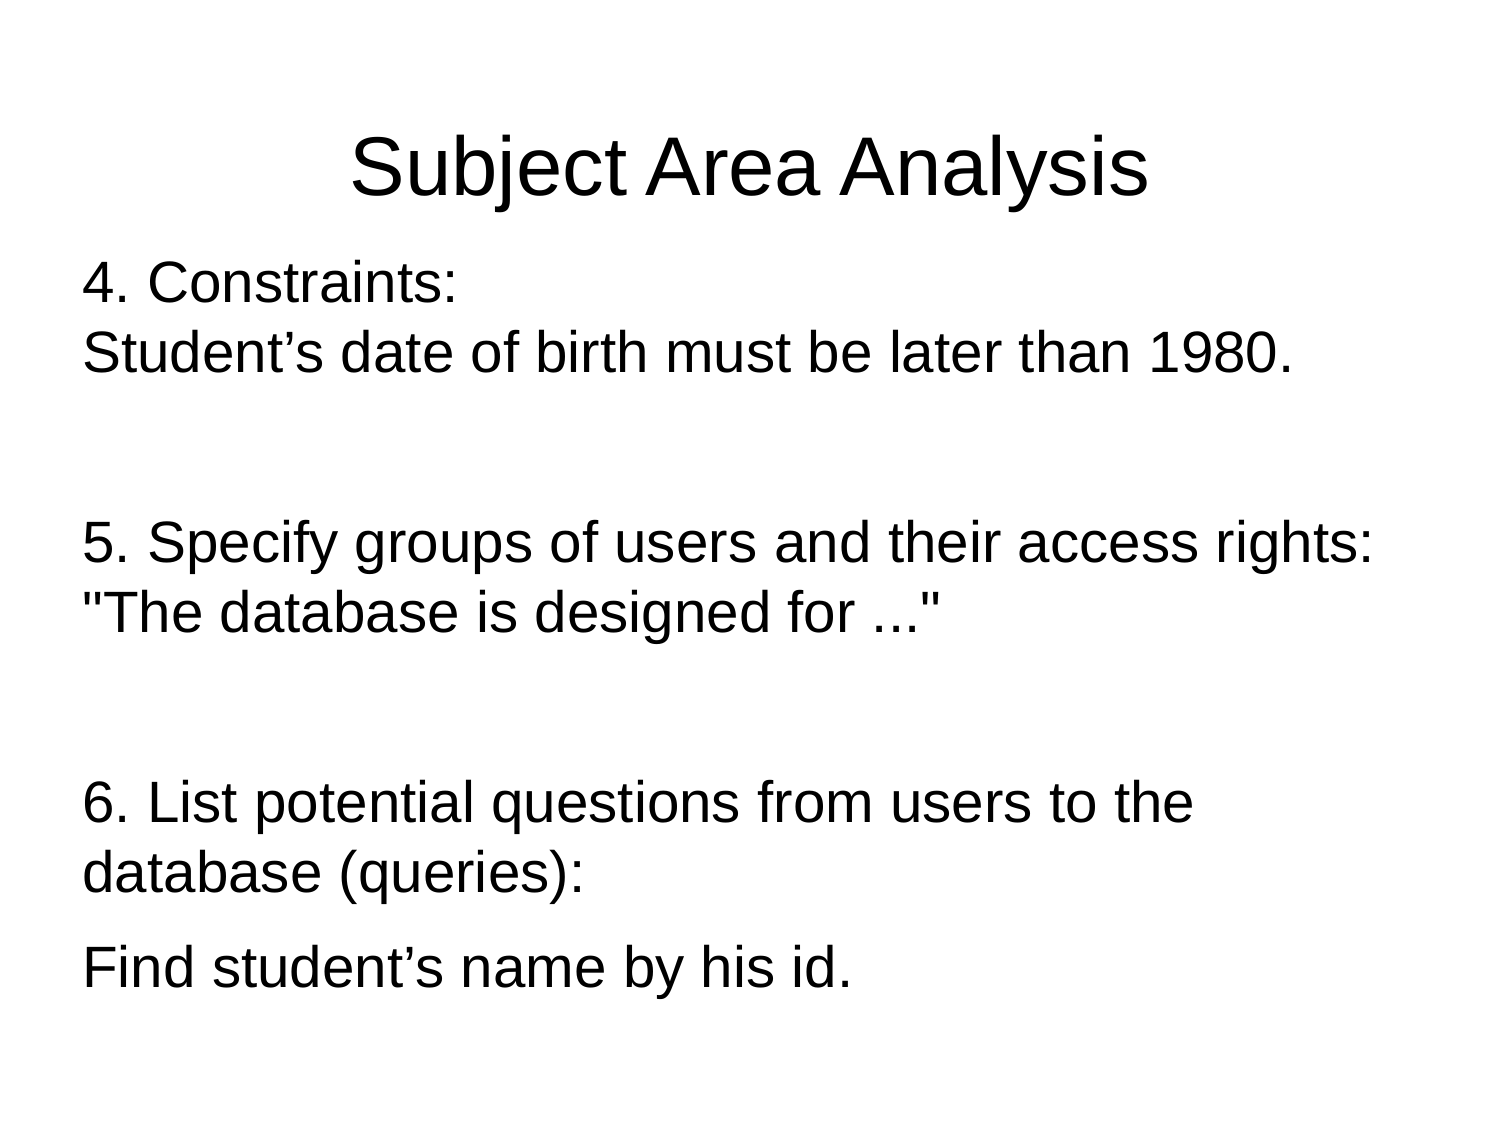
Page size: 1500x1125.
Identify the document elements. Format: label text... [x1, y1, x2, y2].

title Subject Area Analysis [75, 15, 1425, 263]
list 4. Constraints: Student’s date of birth must be later than 1980. 5. Specify groups of users and their access rights: "The database is designed for ..." 6. List potential questions from users to the database (queries): Find student’s name by his id. [75, 263, 1425, 1100]
